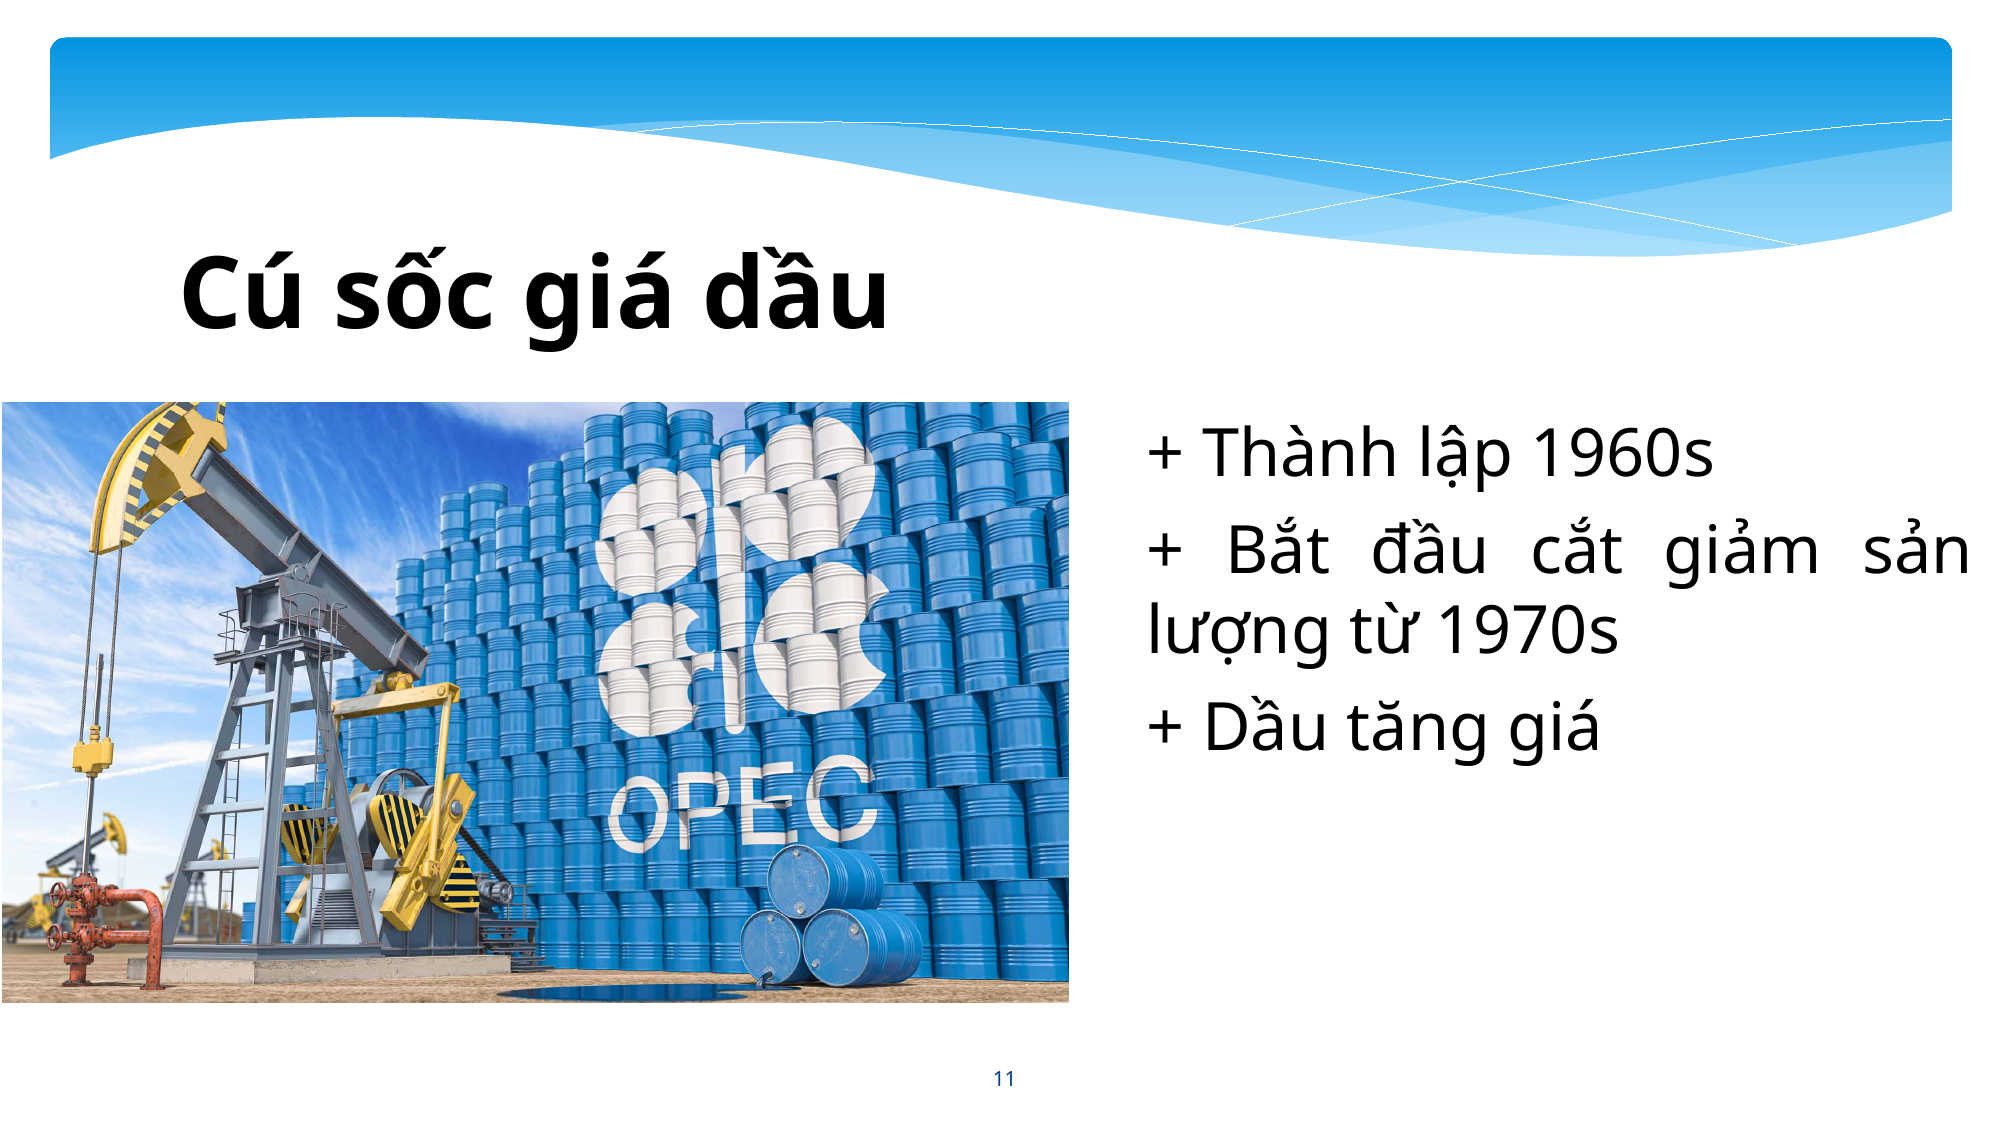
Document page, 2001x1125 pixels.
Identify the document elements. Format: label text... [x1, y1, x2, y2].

slide_number 11 [877, 1050, 1132, 1110]
text_box + Thành lập 1960s + Bắt đầu cắt giảm sản lượng từ 1970s + Dầu tăng giá [1131, 402, 1989, 771]
picture [1, 402, 1069, 1003]
text_box Cú sốc giá dầu [70, 149, 1000, 356]
